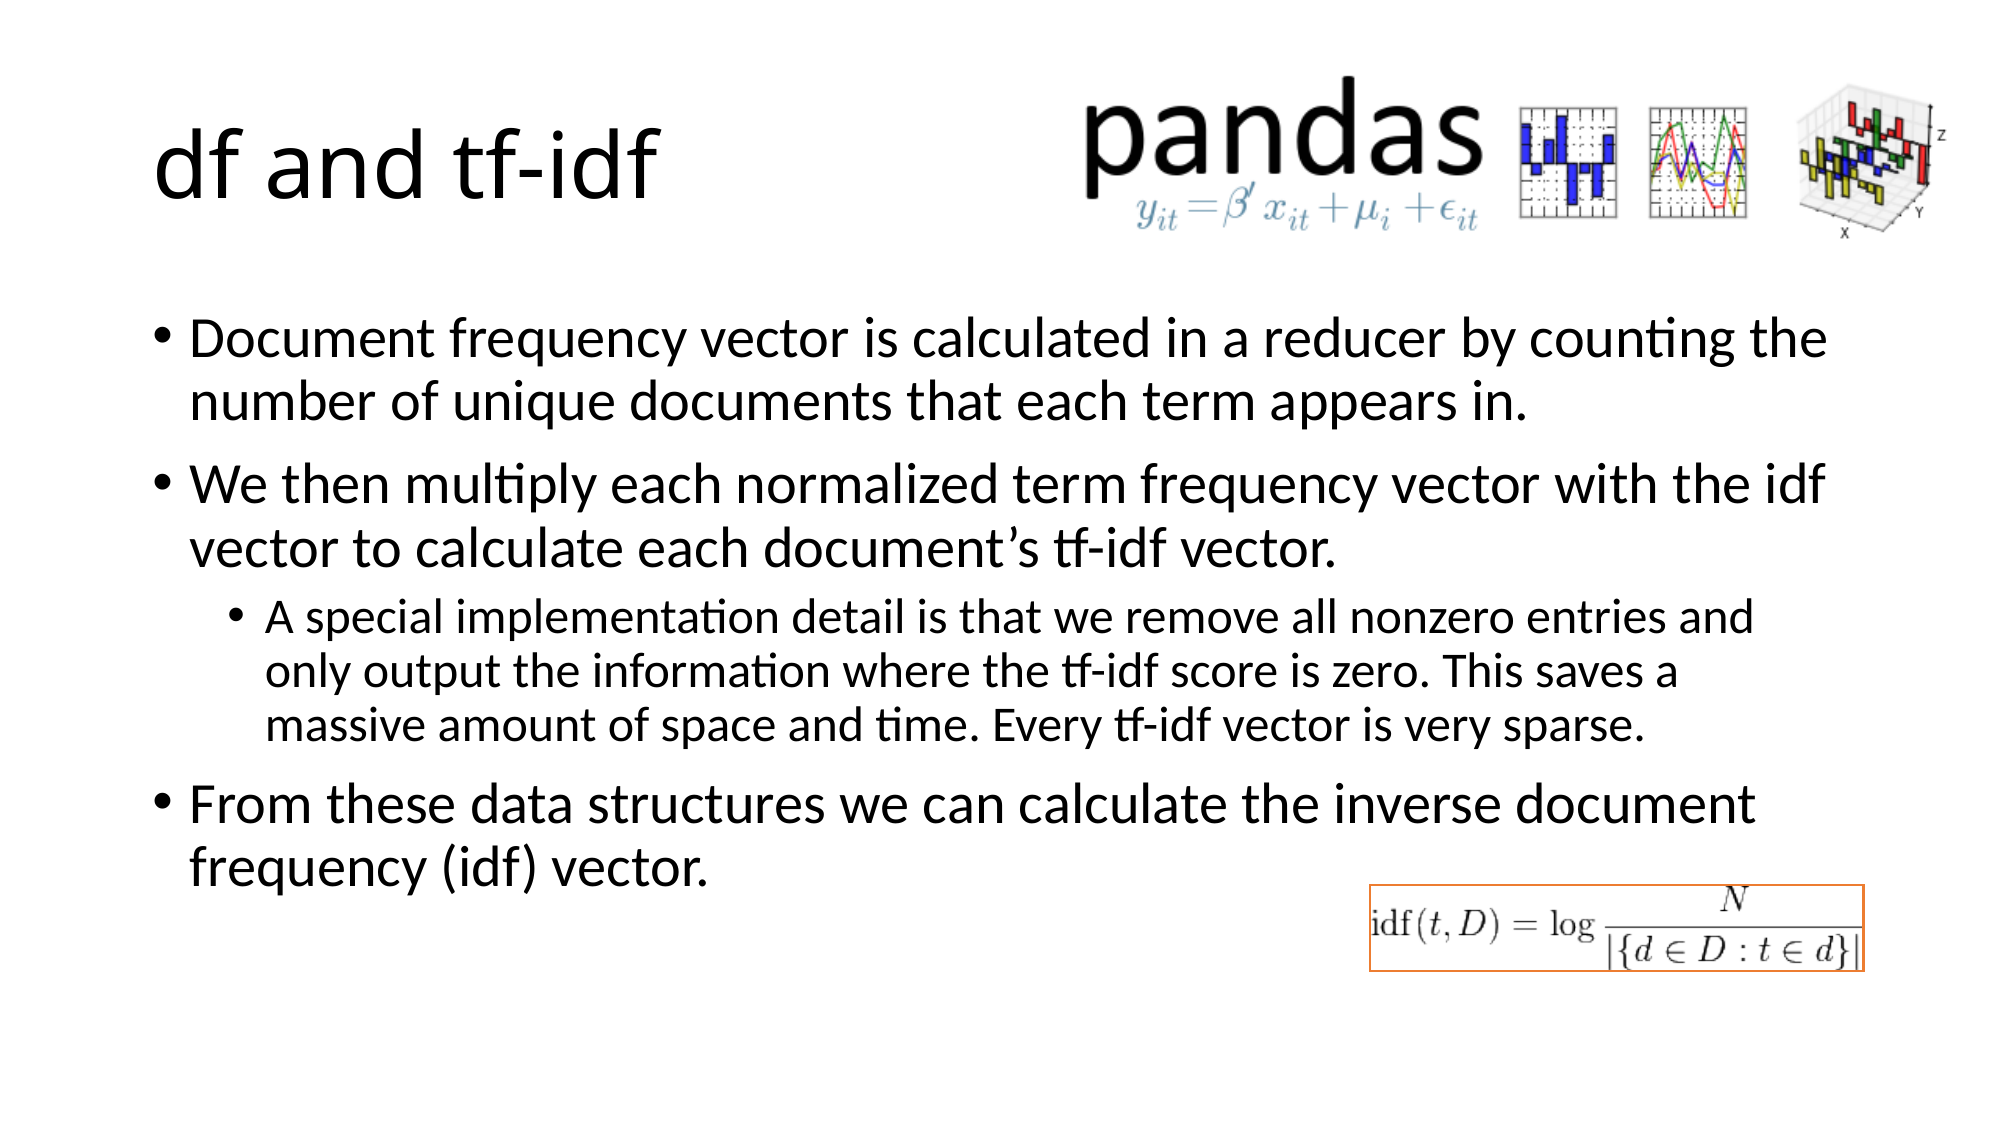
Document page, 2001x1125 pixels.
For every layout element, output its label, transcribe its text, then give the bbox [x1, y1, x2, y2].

list Document frequency vector is calculated in a reducer by counting the number of unique documents that each term appears in. We then multiply each normalized term frequency vector with the idf vector to calculate each document’s tf-idf vector. A special implementation detail is that we remove all nonzero entries and only output the information where the tf-idf score is zero. This saves a massive amount of space and time. Every tf-idf vector is very sparse. From these data structures we can calculate the inverse document frequency (idf) vector. [137, 299, 1863, 1014]
title df and tf-idf [137, 59, 1863, 278]
picture [1371, 886, 1863, 971]
picture [1038, 59, 2000, 256]
